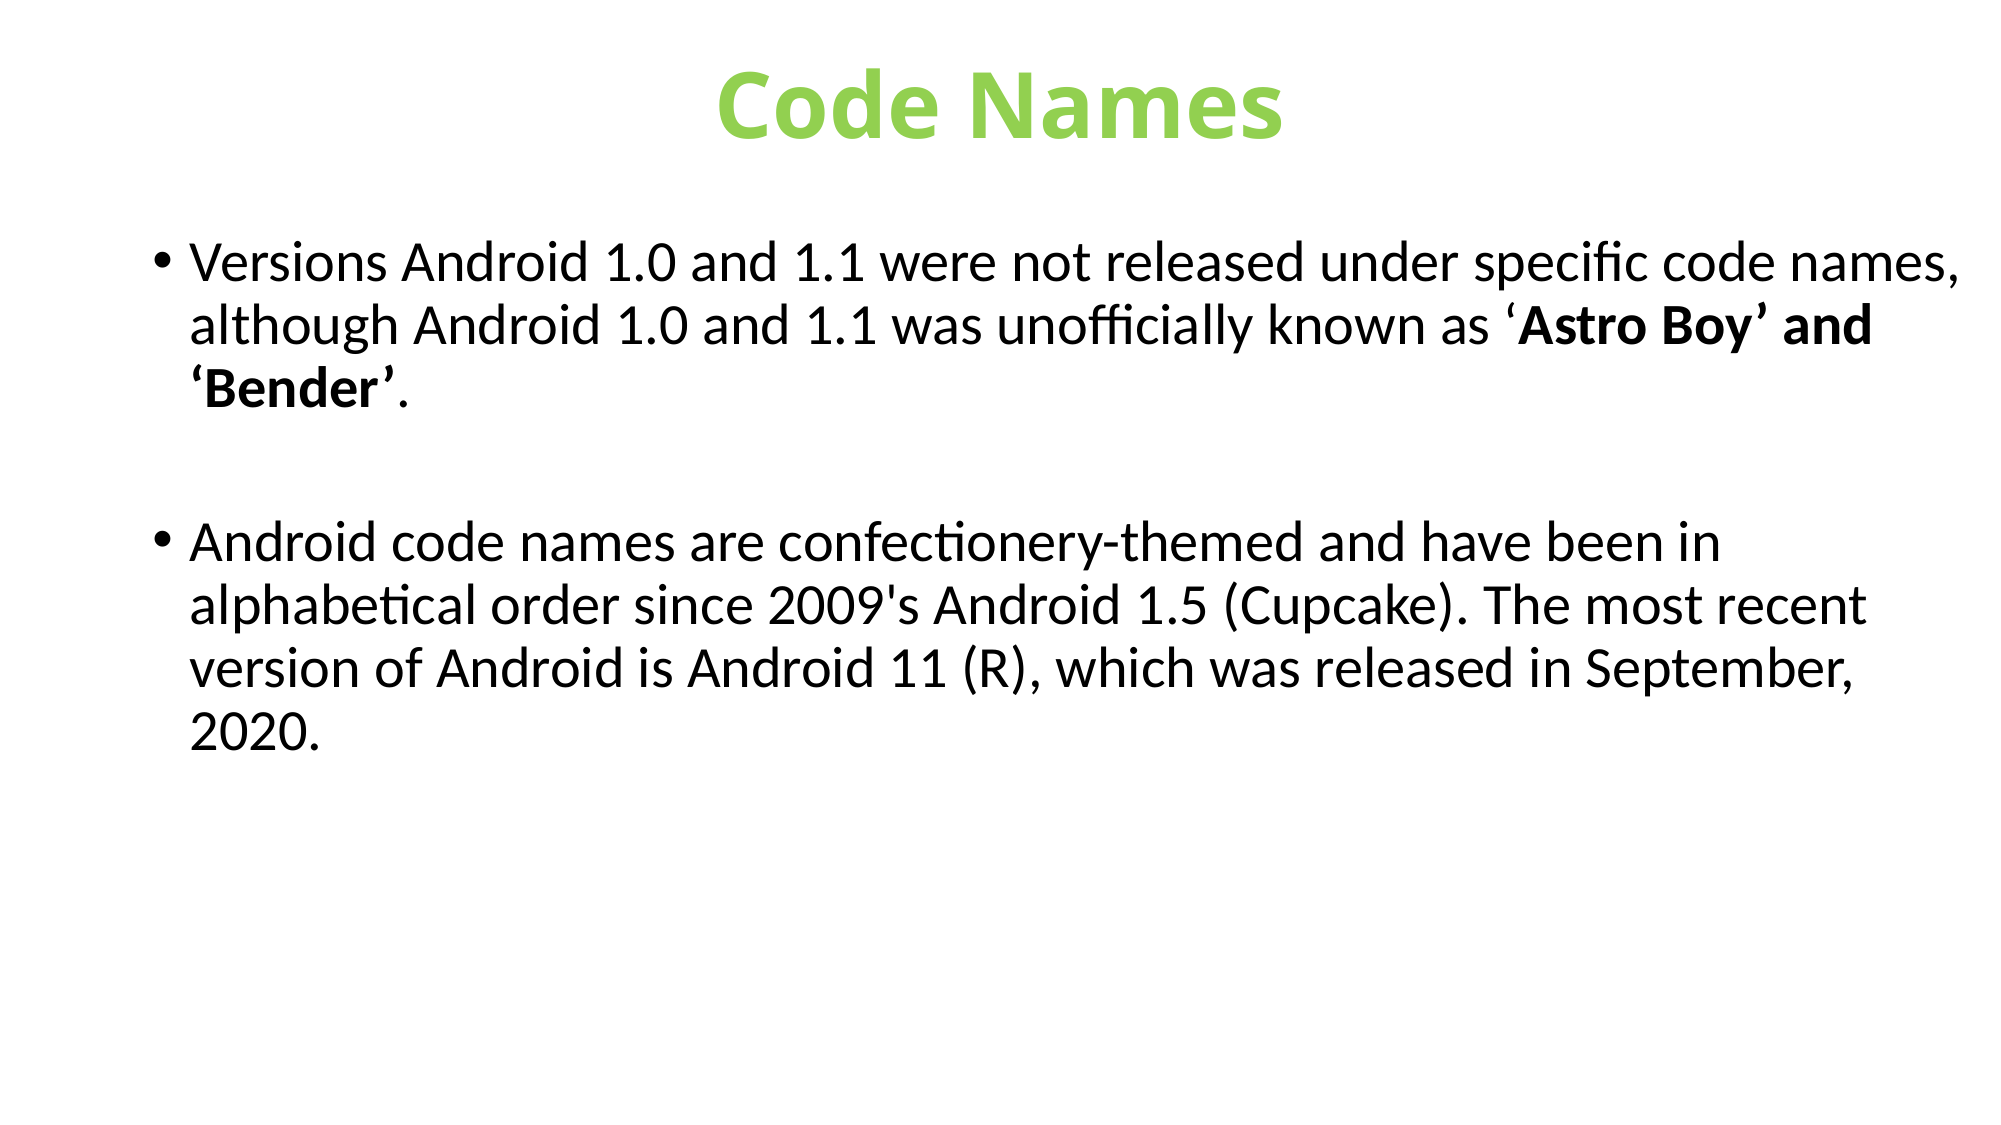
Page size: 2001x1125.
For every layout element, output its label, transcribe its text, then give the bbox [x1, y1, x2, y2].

list Versions Android 1.0 and 1.1 were not released under specific code names, although Android 1.0 and 1.1 was unofficially known as ‘Astro Boy’ and ‘Bender’. Android code names are confectionery-themed and have been in alphabetical order since 2009's Android 1.5 (Cupcake). The most recent version of Android is Android 11 (R), which was released in September, 2020. [137, 223, 2000, 938]
title Code Names [137, 0, 1863, 218]
